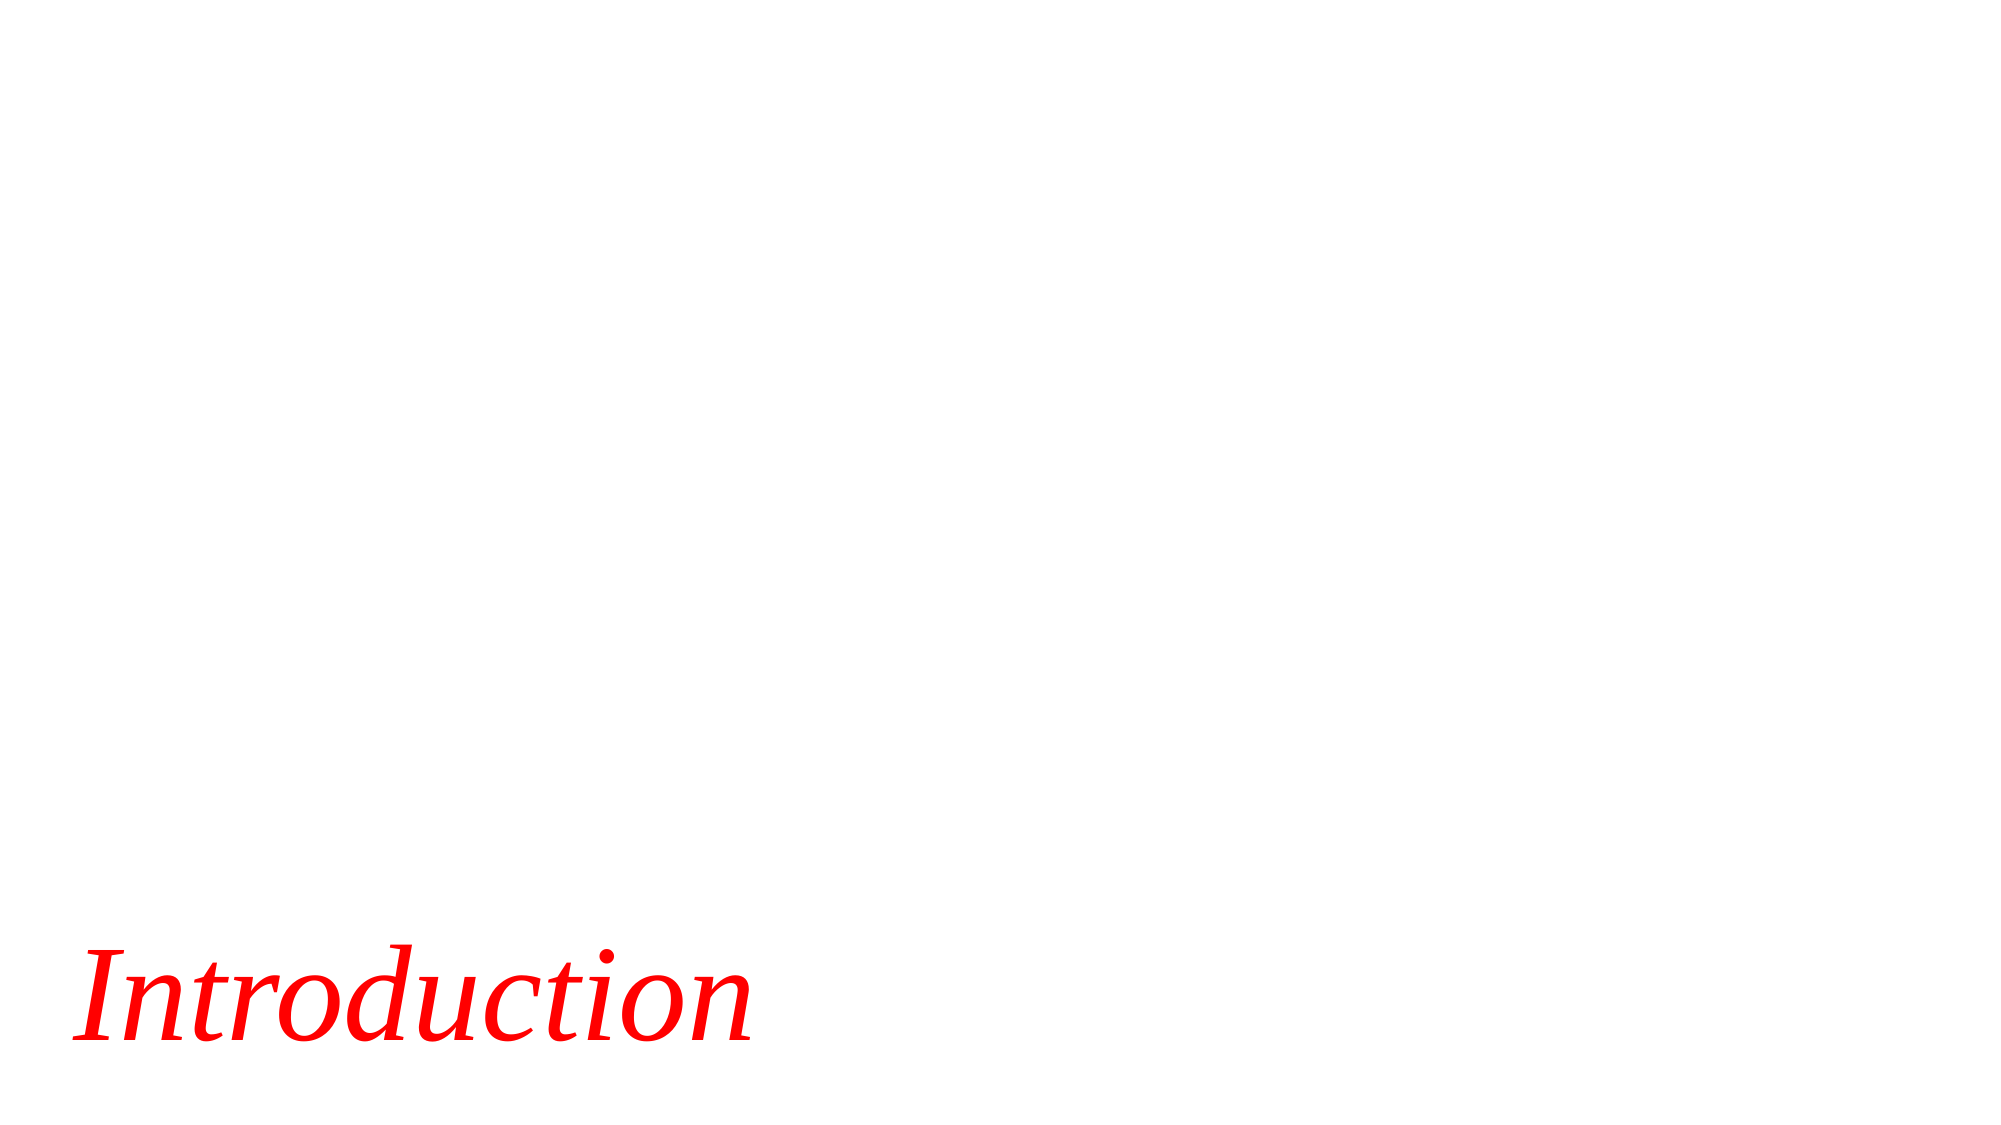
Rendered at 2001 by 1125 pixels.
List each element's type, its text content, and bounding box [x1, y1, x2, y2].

list Introduction [58, 914, 1832, 1125]
